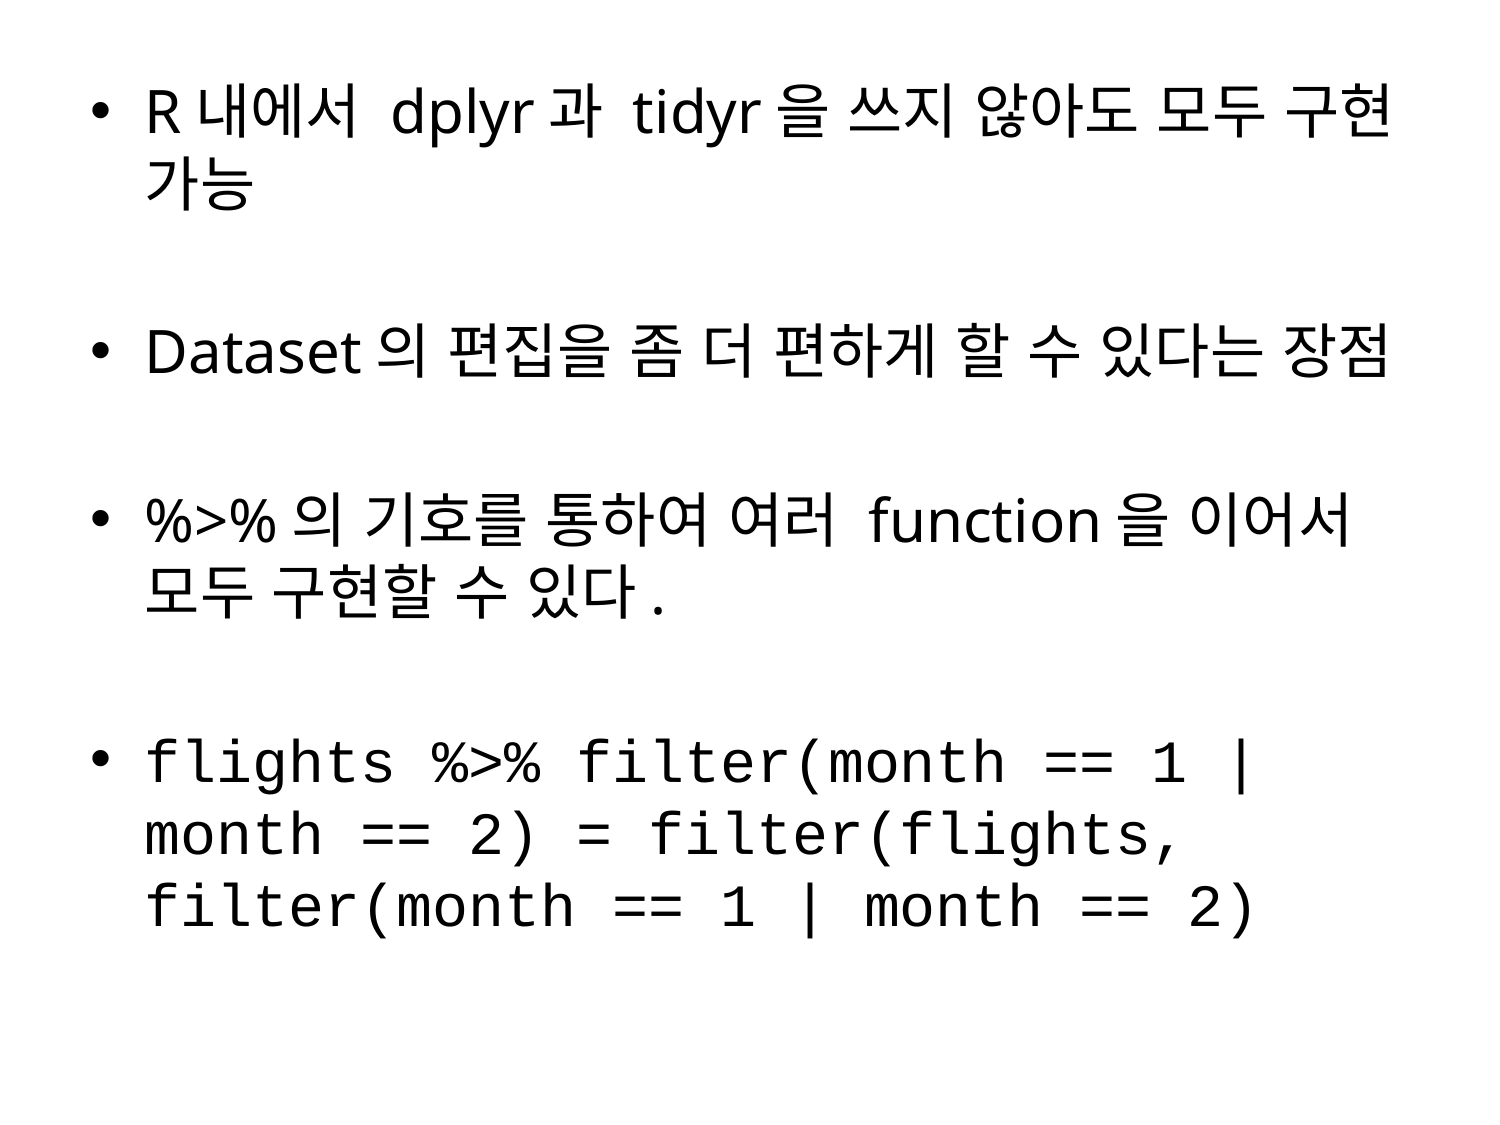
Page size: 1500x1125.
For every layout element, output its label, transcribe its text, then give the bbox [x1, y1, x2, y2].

list R내에서 dplyr과 tidyr을 쓰지 않아도 모두 구현 가능 Dataset의 편집을 좀 더 편하게 할 수 있다는 장점 %>%의 기호를 통하여 여러 function을 이어서 모두 구현할 수 있다. flights %>% filter(month == 1 | month == 2) = filter(flights, filter(month == 1 | month == 2) [75, 66, 1425, 1005]
